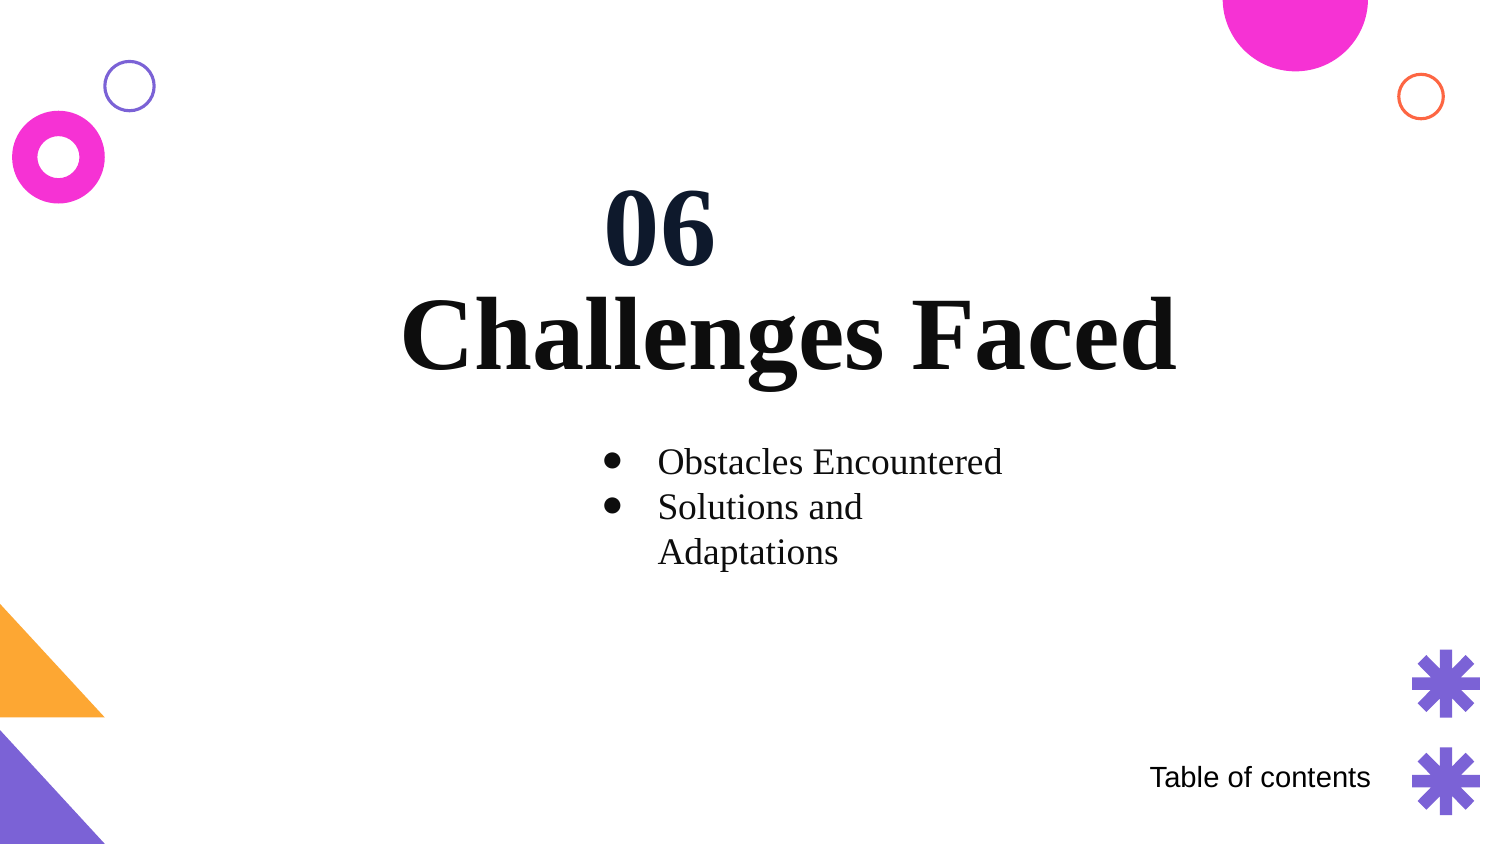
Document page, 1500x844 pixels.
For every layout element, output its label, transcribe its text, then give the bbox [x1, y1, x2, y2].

text_box 06 [414, 117, 907, 250]
text_box Obstacles Encountered Solutions and Adaptations [567, 421, 1060, 587]
text_box Table of contents [1134, 743, 1420, 809]
text_box Challenges Faced [384, 250, 1208, 406]
